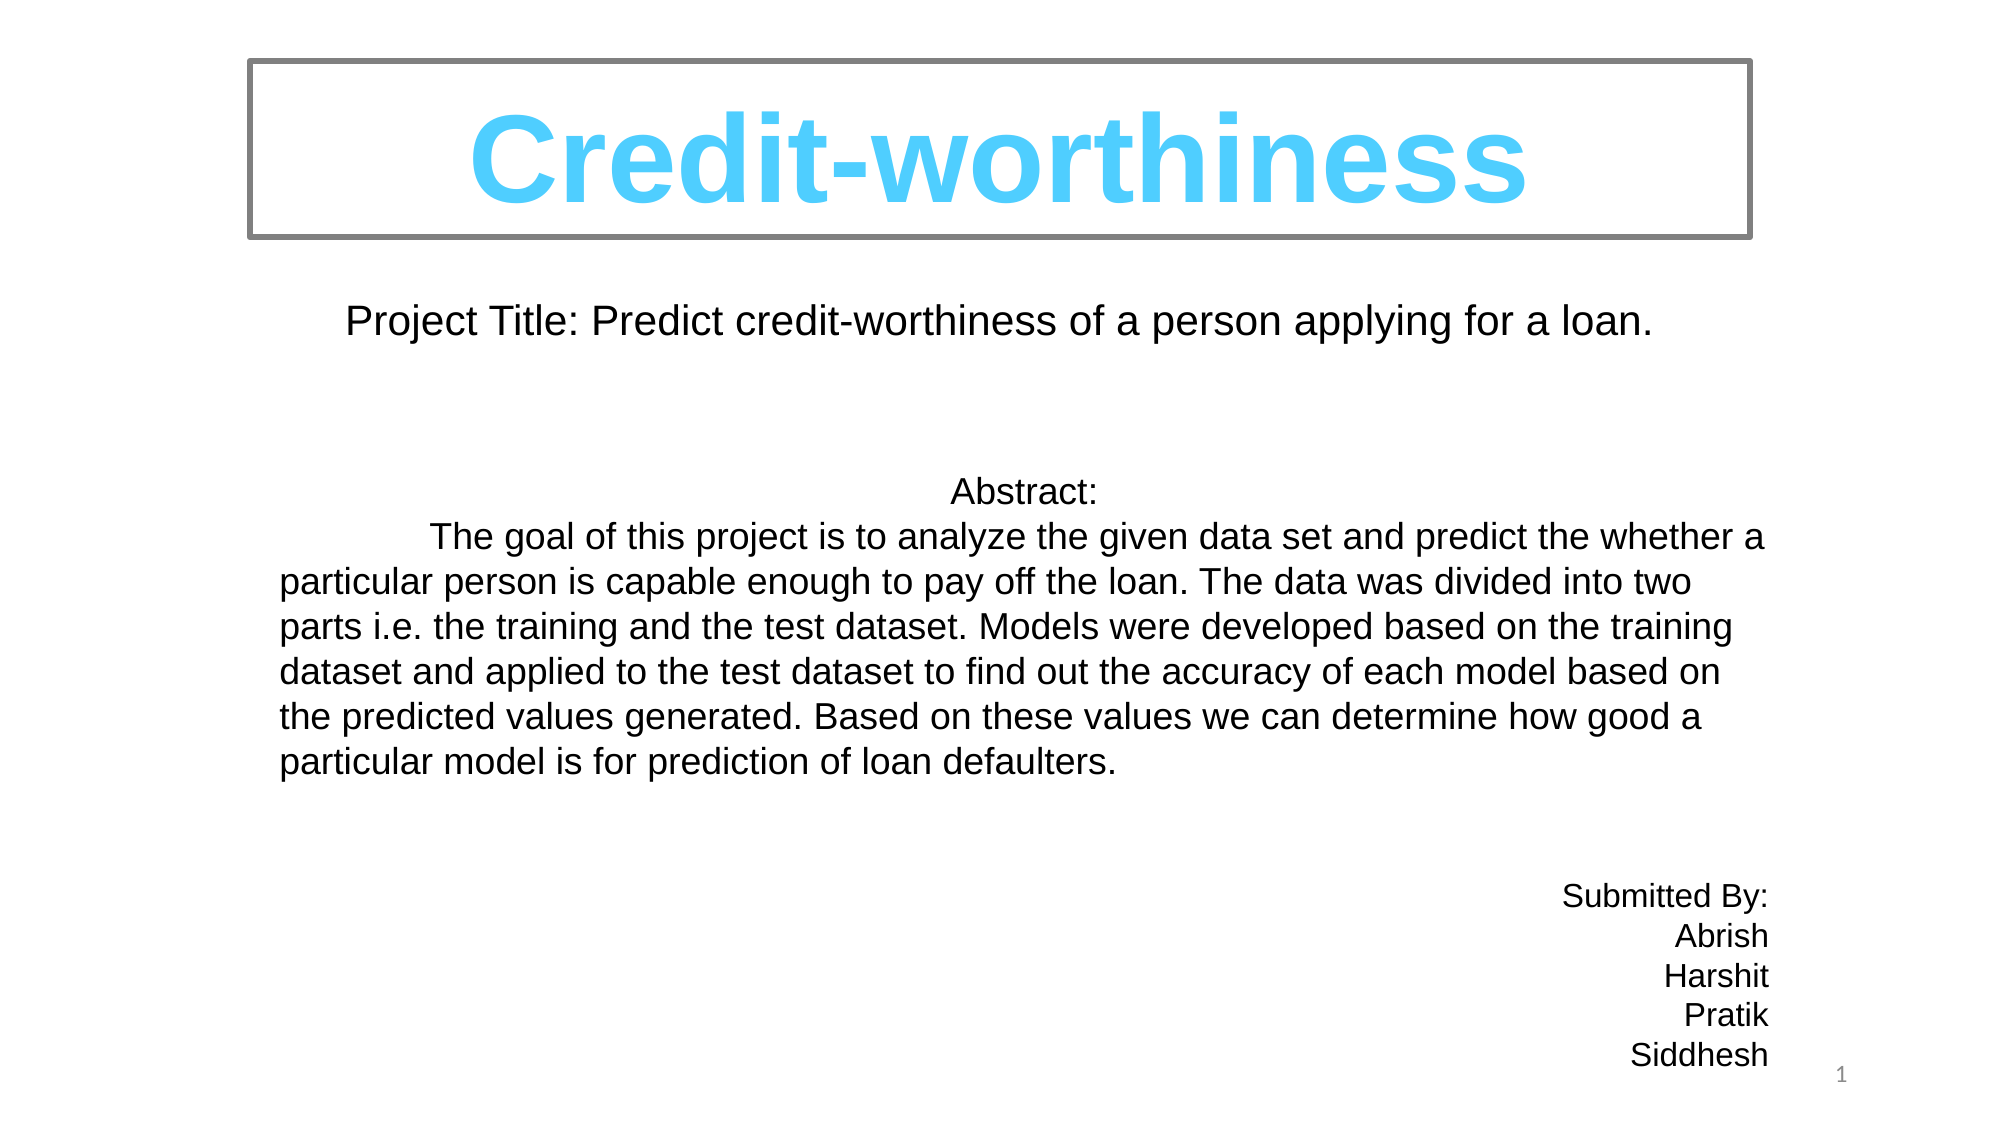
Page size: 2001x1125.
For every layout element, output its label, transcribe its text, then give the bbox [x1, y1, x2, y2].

title Credit-worthiness [249, 61, 1750, 238]
slide_number 1 [1412, 1042, 1863, 1103]
text_box Submitted By: Abrish Harshit Pratik Siddhesh [264, 866, 1784, 1125]
subtitle Project Title: Predict credit-worthiness of a person applying for a loan. [249, 290, 1750, 386]
text_box Abstract: The goal of this project is to analyze the given data set and predict the whether a particular person is capable enough to pay off the loan. The data was divided into two parts i.e. the training and the test dataset. Models were developed based on the training dataset and applied to the test dataset to find out the accuracy of each model based on the predicted values generated. Based on these values we can determine how good a particular model is for prediction of loan defaulters. [264, 459, 1784, 790]
